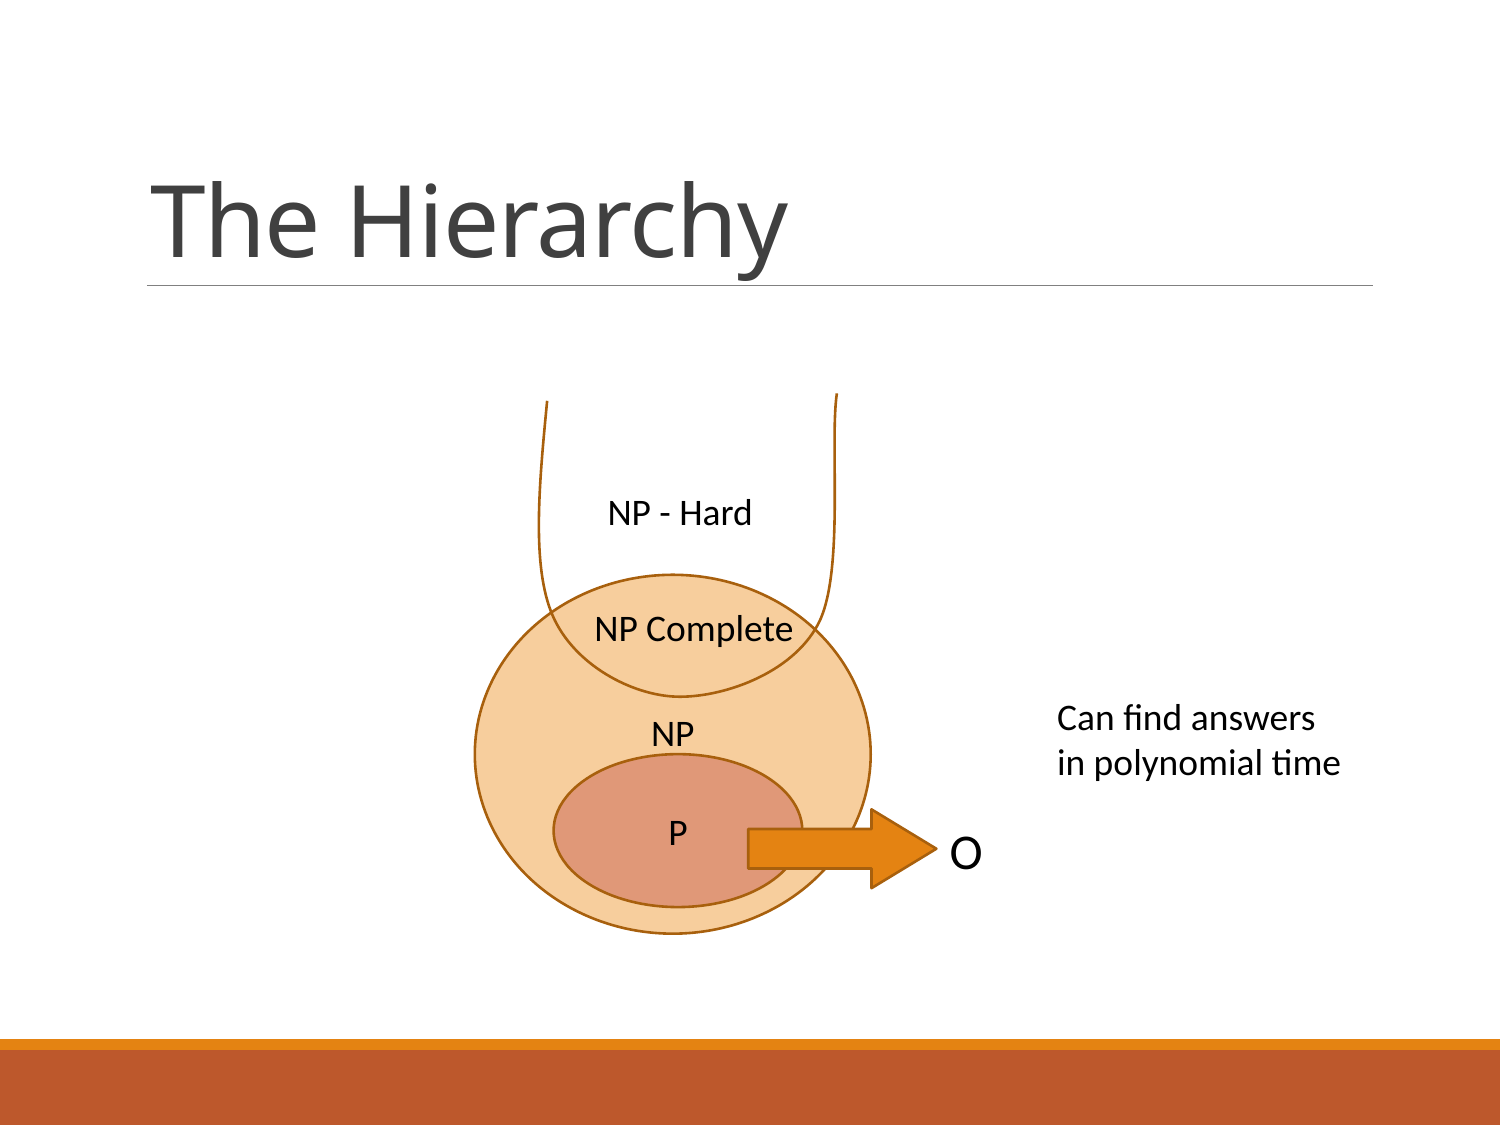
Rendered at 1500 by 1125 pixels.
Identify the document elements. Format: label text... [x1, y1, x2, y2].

title The Hierarchy [135, 47, 1373, 285]
text_box NP [473, 612, 873, 935]
text_box Can find answers in polynomial time [1042, 685, 1463, 791]
text_box NP Complete [579, 596, 809, 657]
text_box [746, 808, 938, 890]
text_box [581, 657, 793, 699]
text_box [537, 393, 839, 656]
text_box NP - Hard [592, 480, 768, 541]
text_box P [552, 752, 804, 909]
